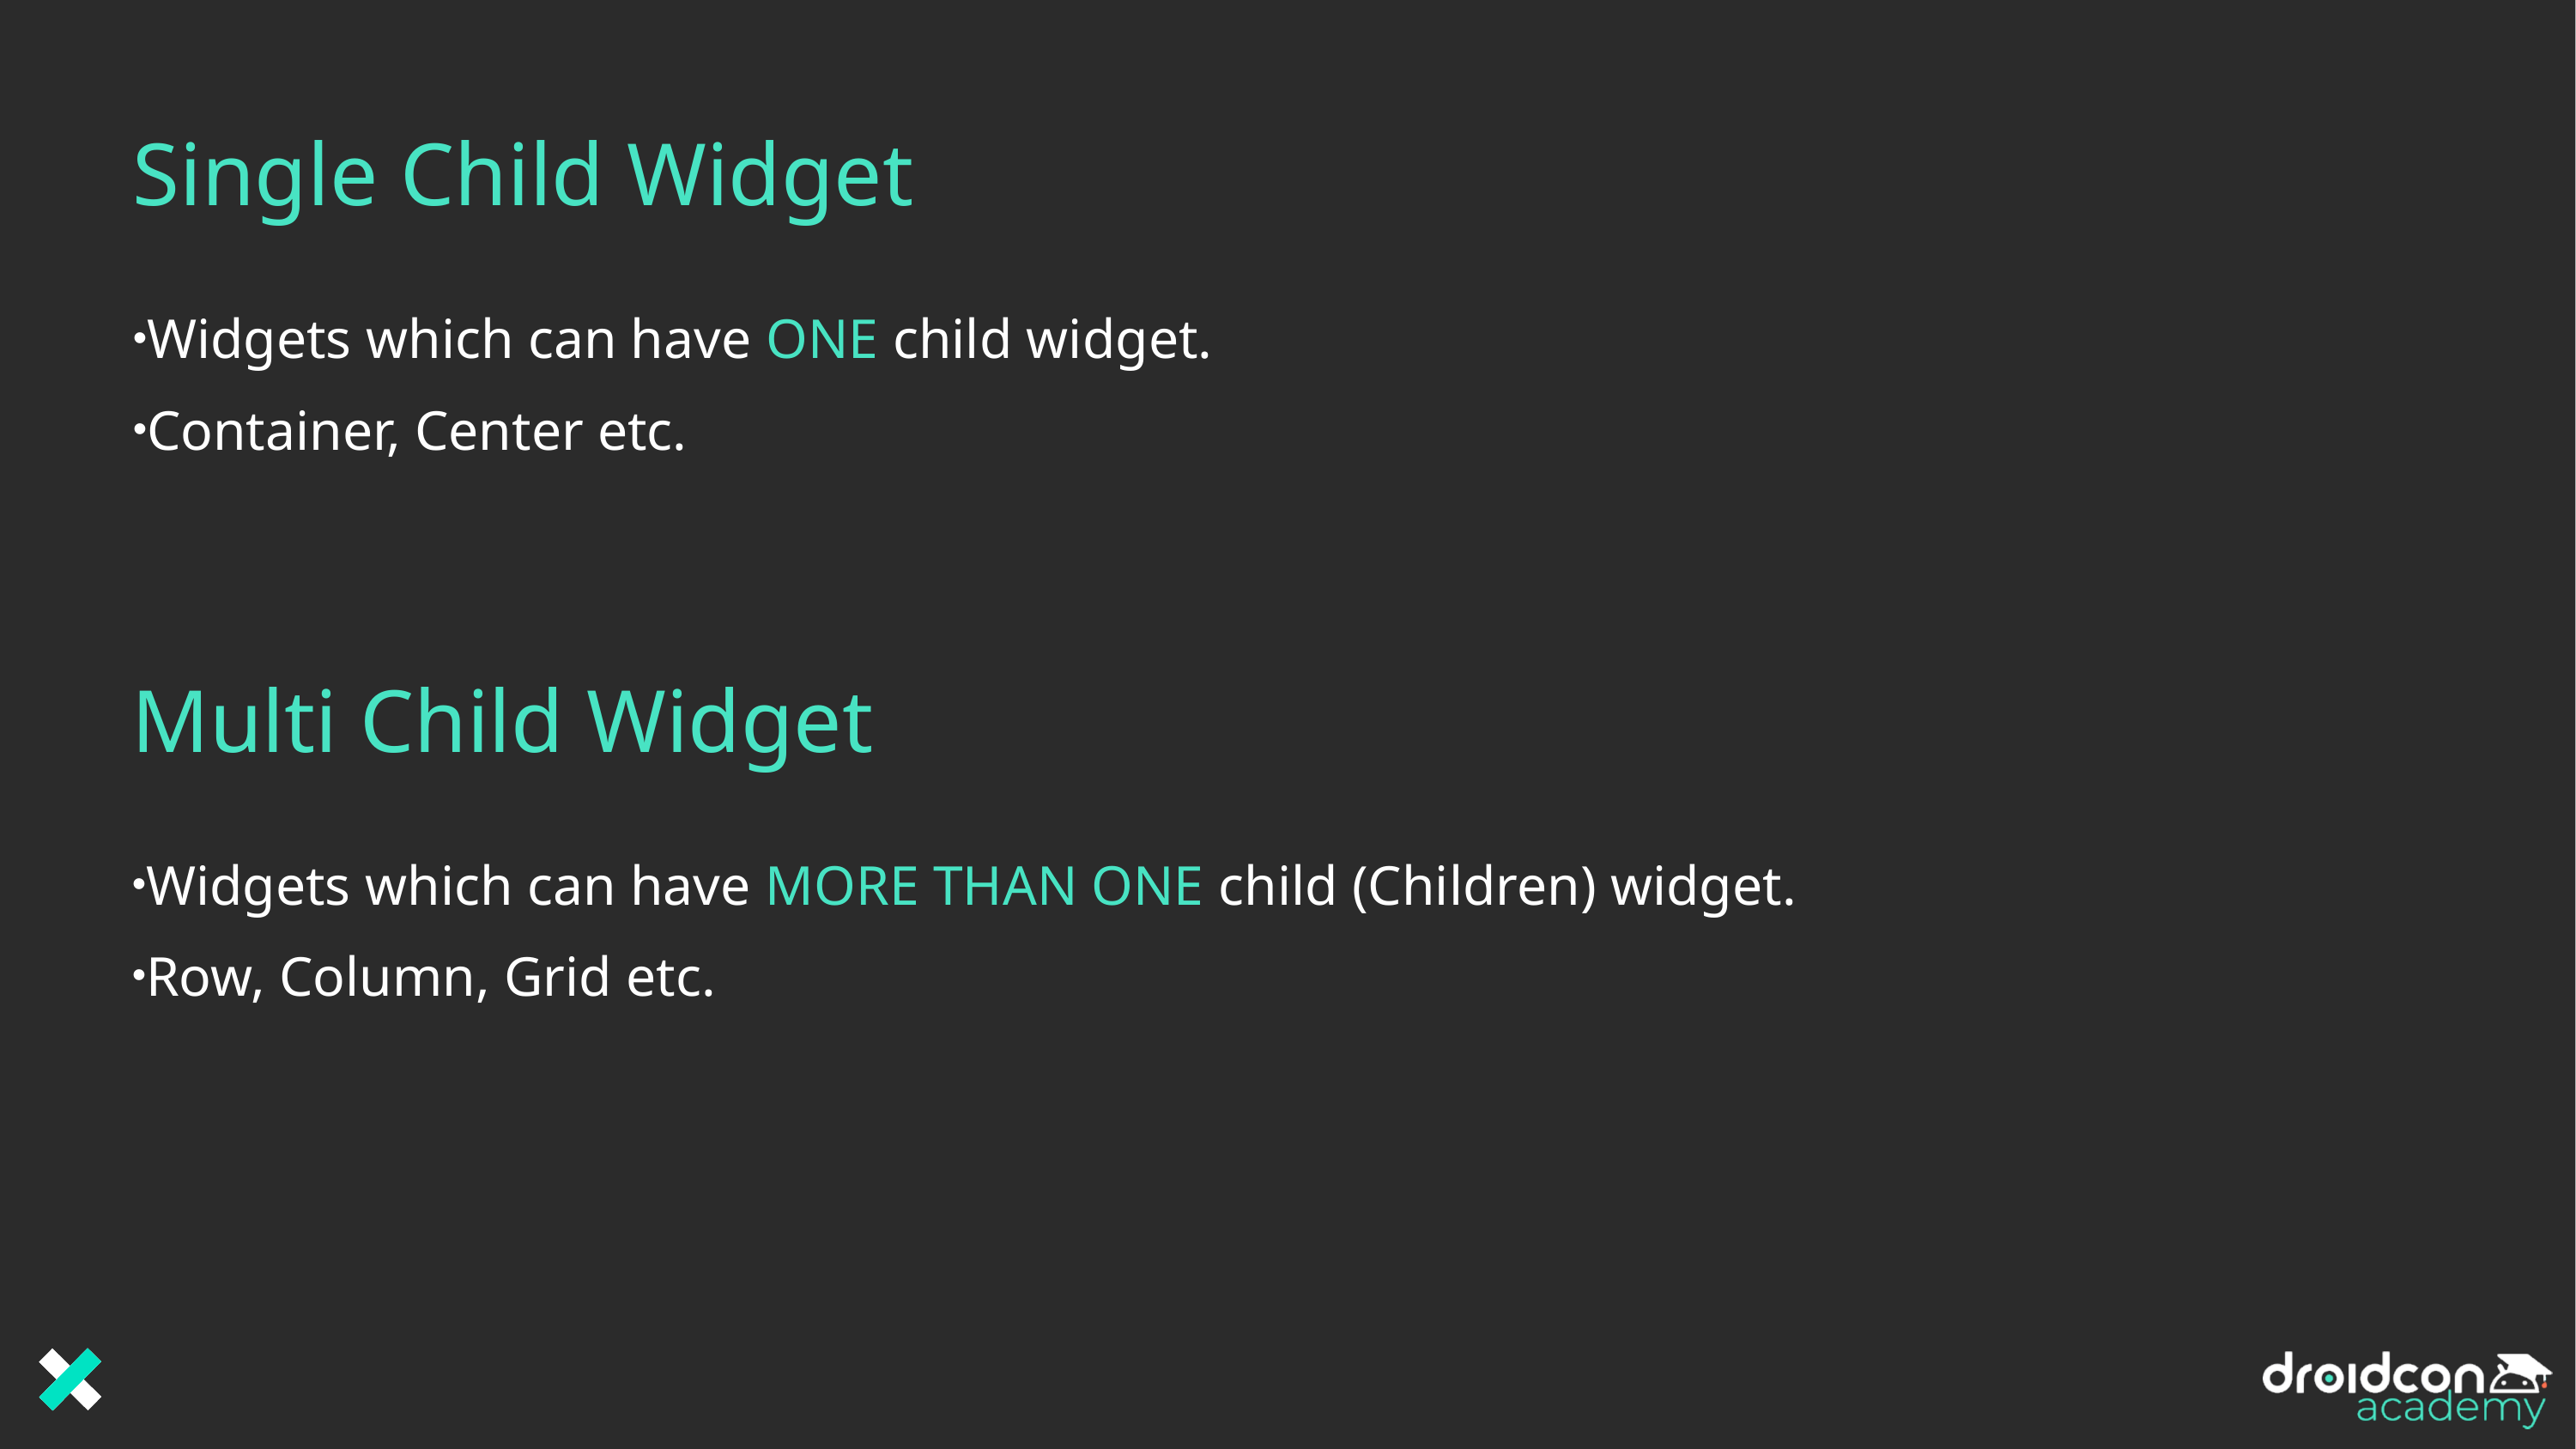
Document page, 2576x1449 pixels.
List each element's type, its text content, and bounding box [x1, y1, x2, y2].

text_box Widgets which can have MORE THAN ONE child (Children) widget. Row, Column, Grid etc. [118, 845, 2457, 1056]
text_box Multi Child Widget [118, 666, 2457, 782]
title Single Child Widget [119, 120, 2458, 236]
list Widgets which can have ONE child widget. Container, Center etc. [119, 298, 2458, 510]
picture [2263, 1351, 2553, 1429]
